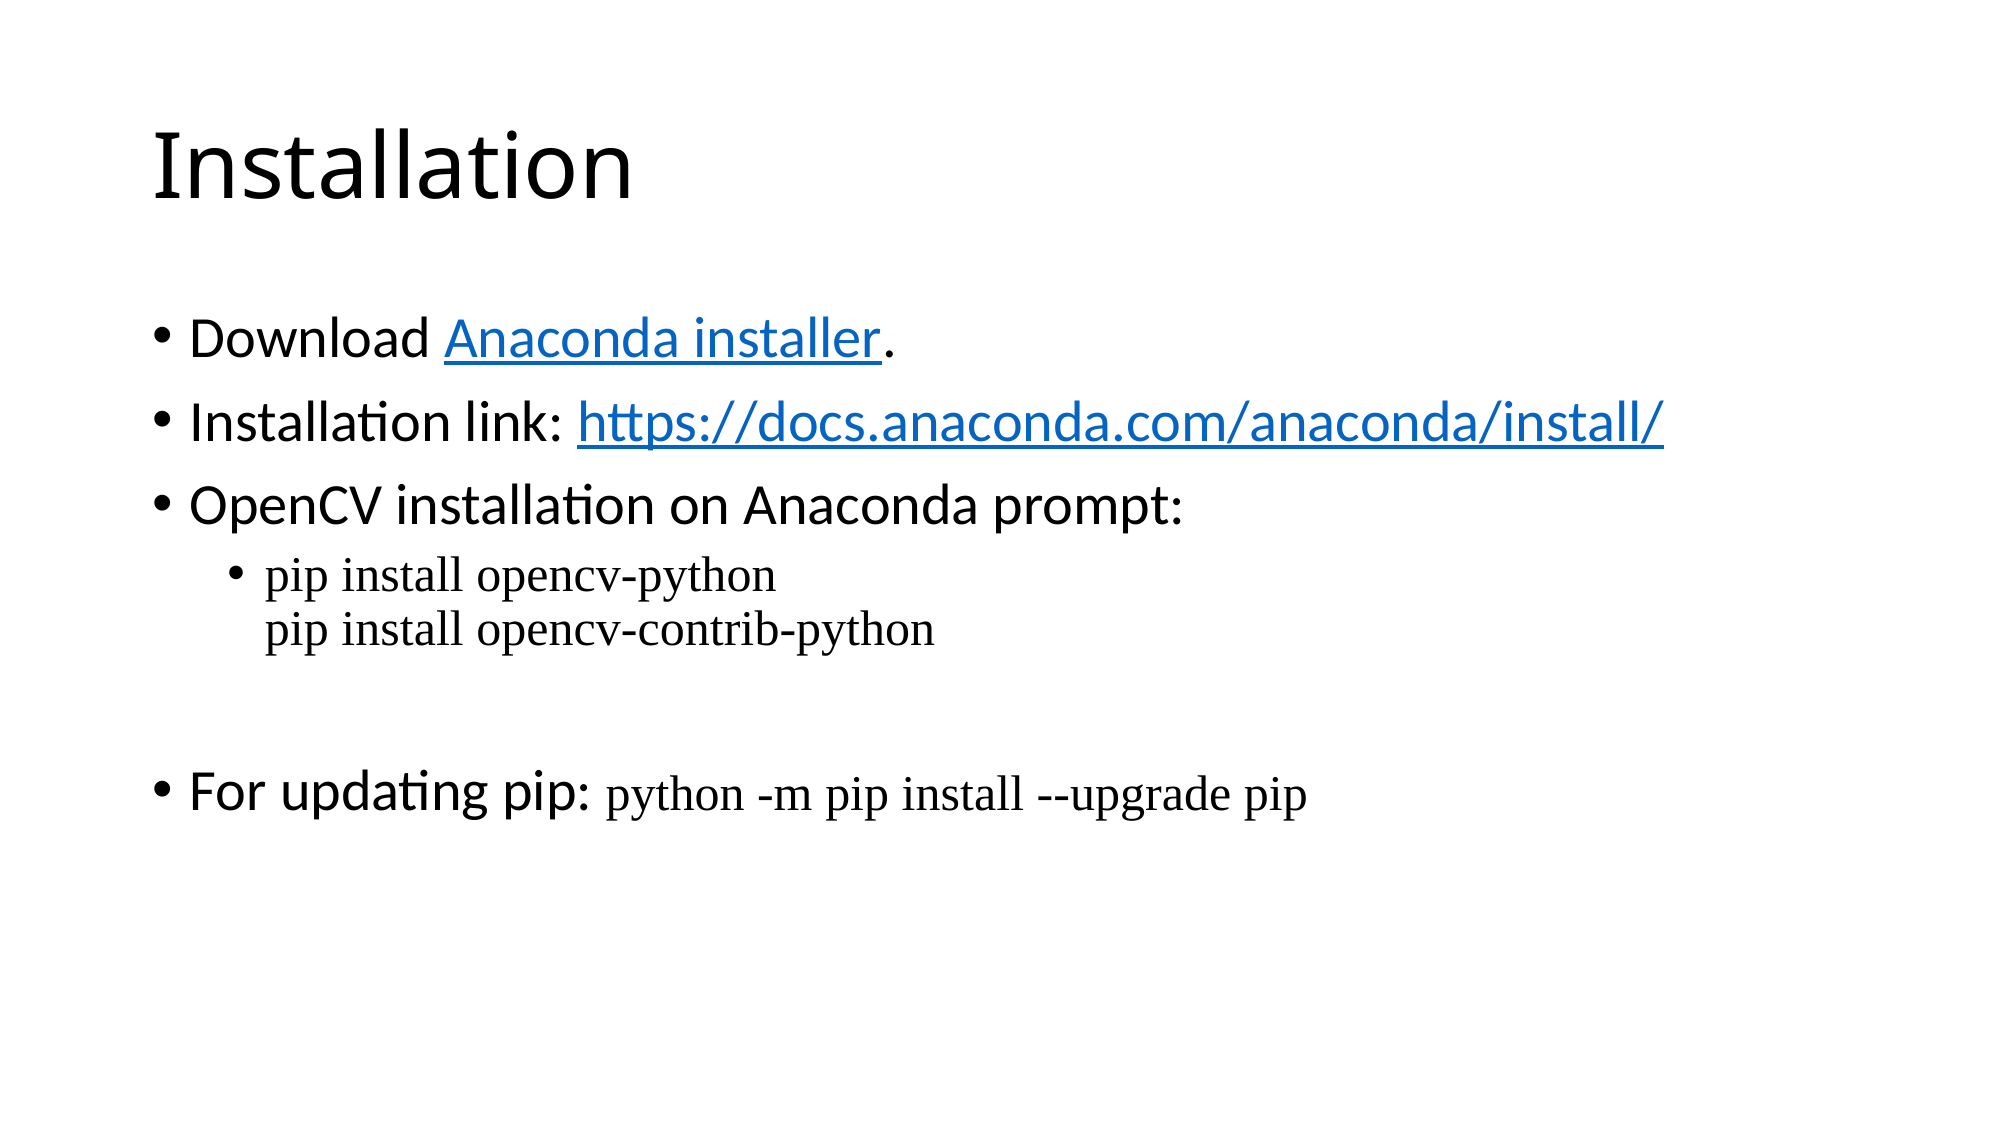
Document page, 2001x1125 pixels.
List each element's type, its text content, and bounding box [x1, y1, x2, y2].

title Installation [137, 59, 1863, 278]
list Download Anaconda installer. Installation link: https://docs.anaconda.com/anaconda/install/ OpenCV installation on Anaconda prompt: pip install opencv-python pip install opencv-contrib-python For updating pip: python -m pip install --upgrade pip [137, 299, 1863, 1014]
